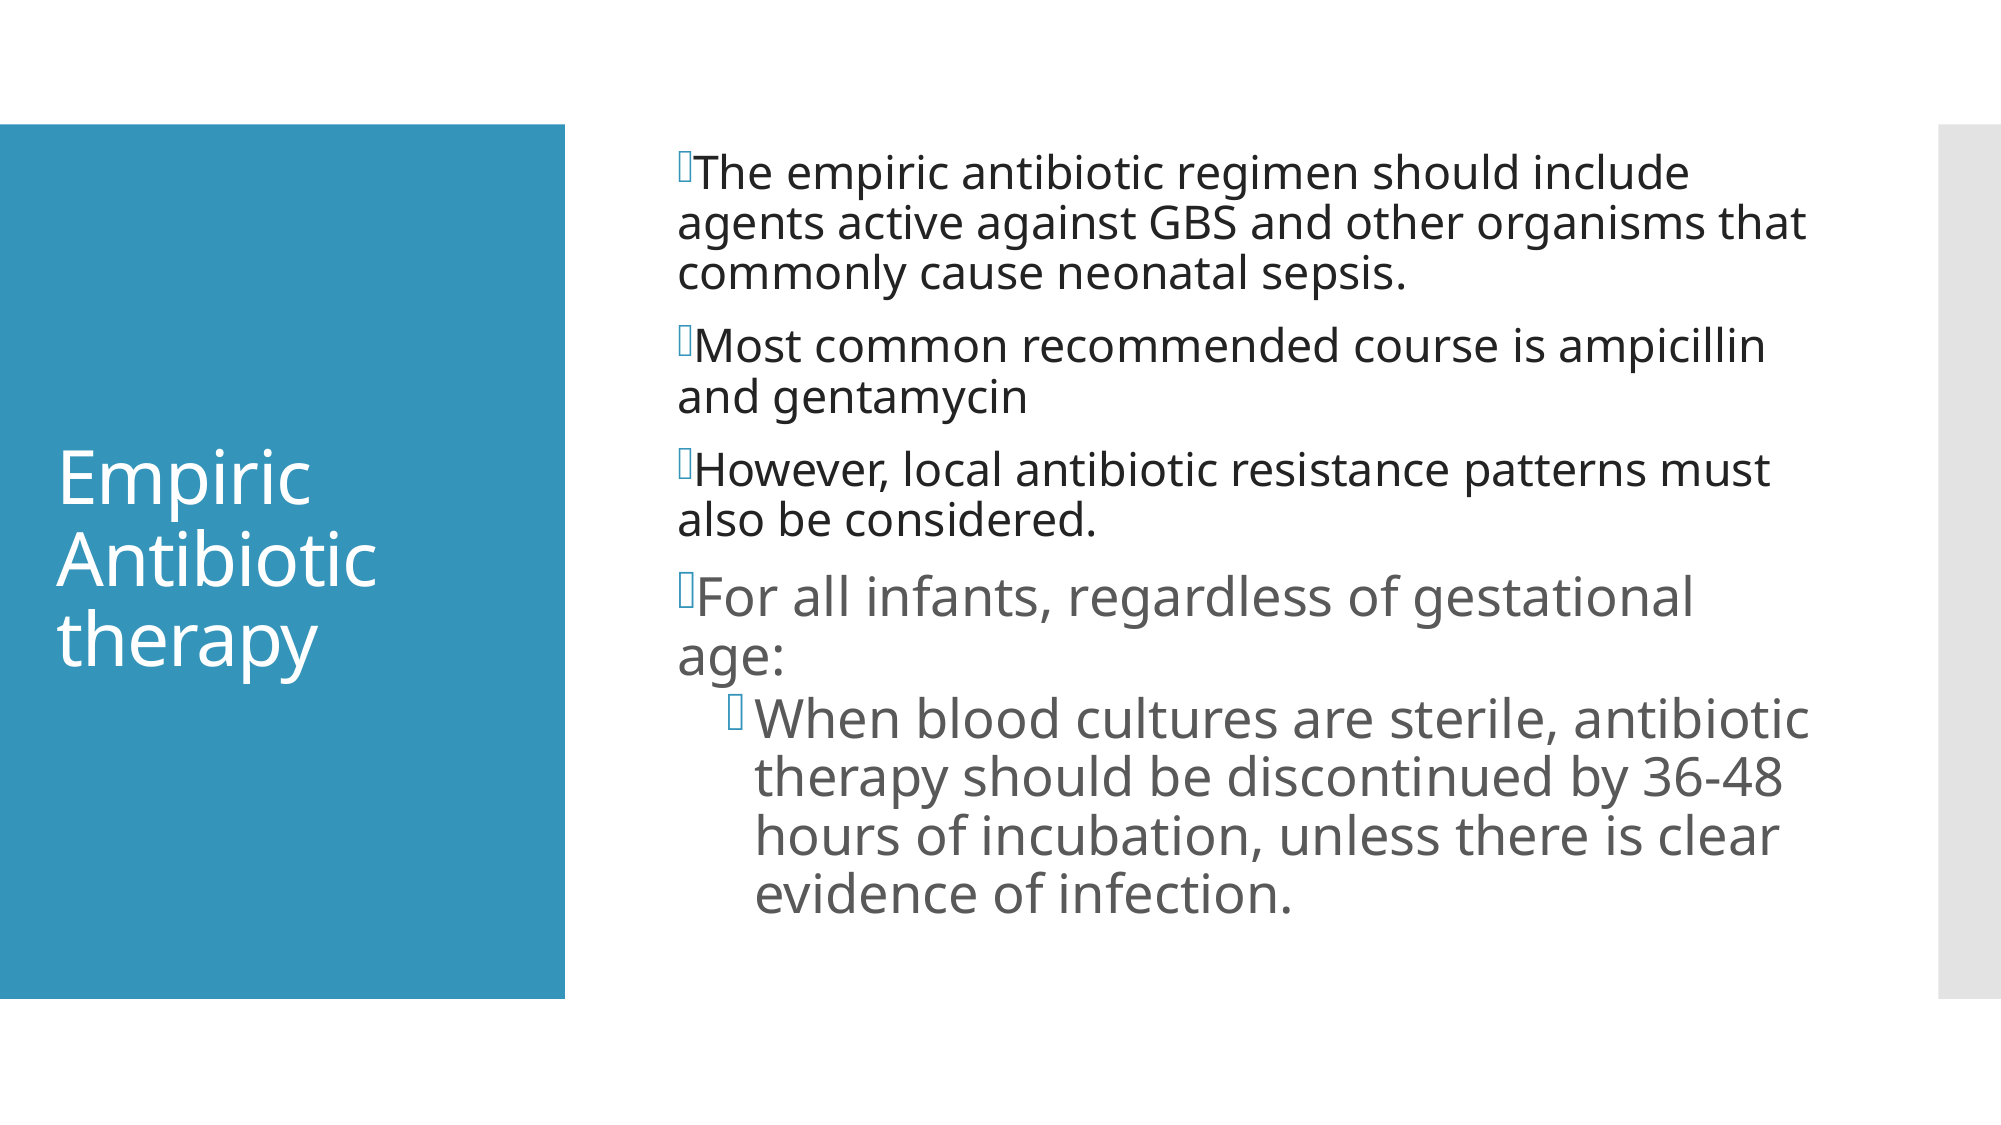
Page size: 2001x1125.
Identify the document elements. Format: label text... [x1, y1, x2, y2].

list The empiric antibiotic regimen should include agents active against GBS and other organisms that commonly cause neonatal sepsis. Most common recommended course is ampicillin and gentamycin However, local antibiotic resistance patterns must also be considered. For all infants, regardless of gestational age: When blood cultures are sterile, antibiotic therapy should be discontinued by 36-48 hours of incubation, unless there is clear evidence of infection. [634, 141, 1835, 982]
title Empiric Antibiotic therapy [41, 184, 525, 940]
